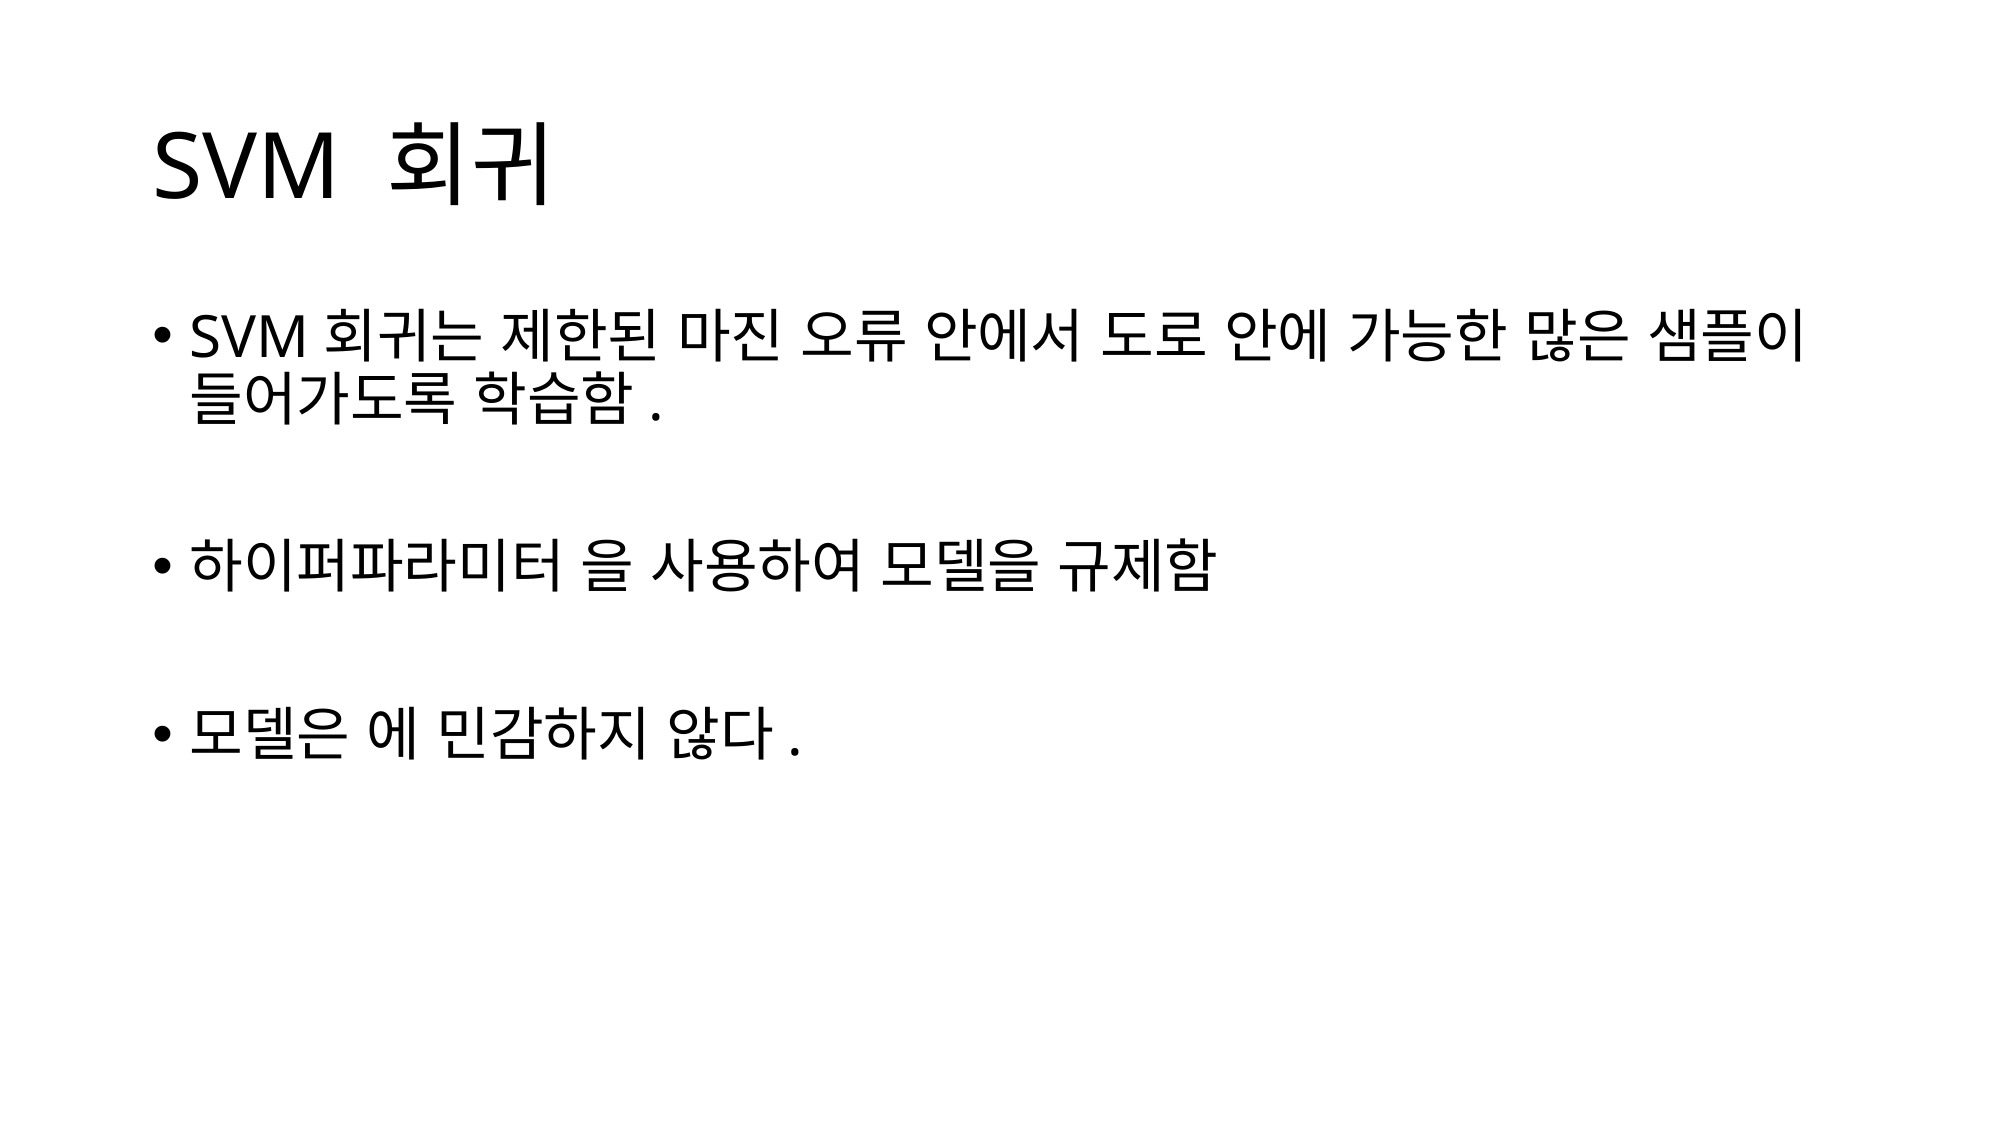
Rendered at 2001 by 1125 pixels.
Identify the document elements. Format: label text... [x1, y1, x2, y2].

title SVM 회귀 [137, 59, 1863, 278]
